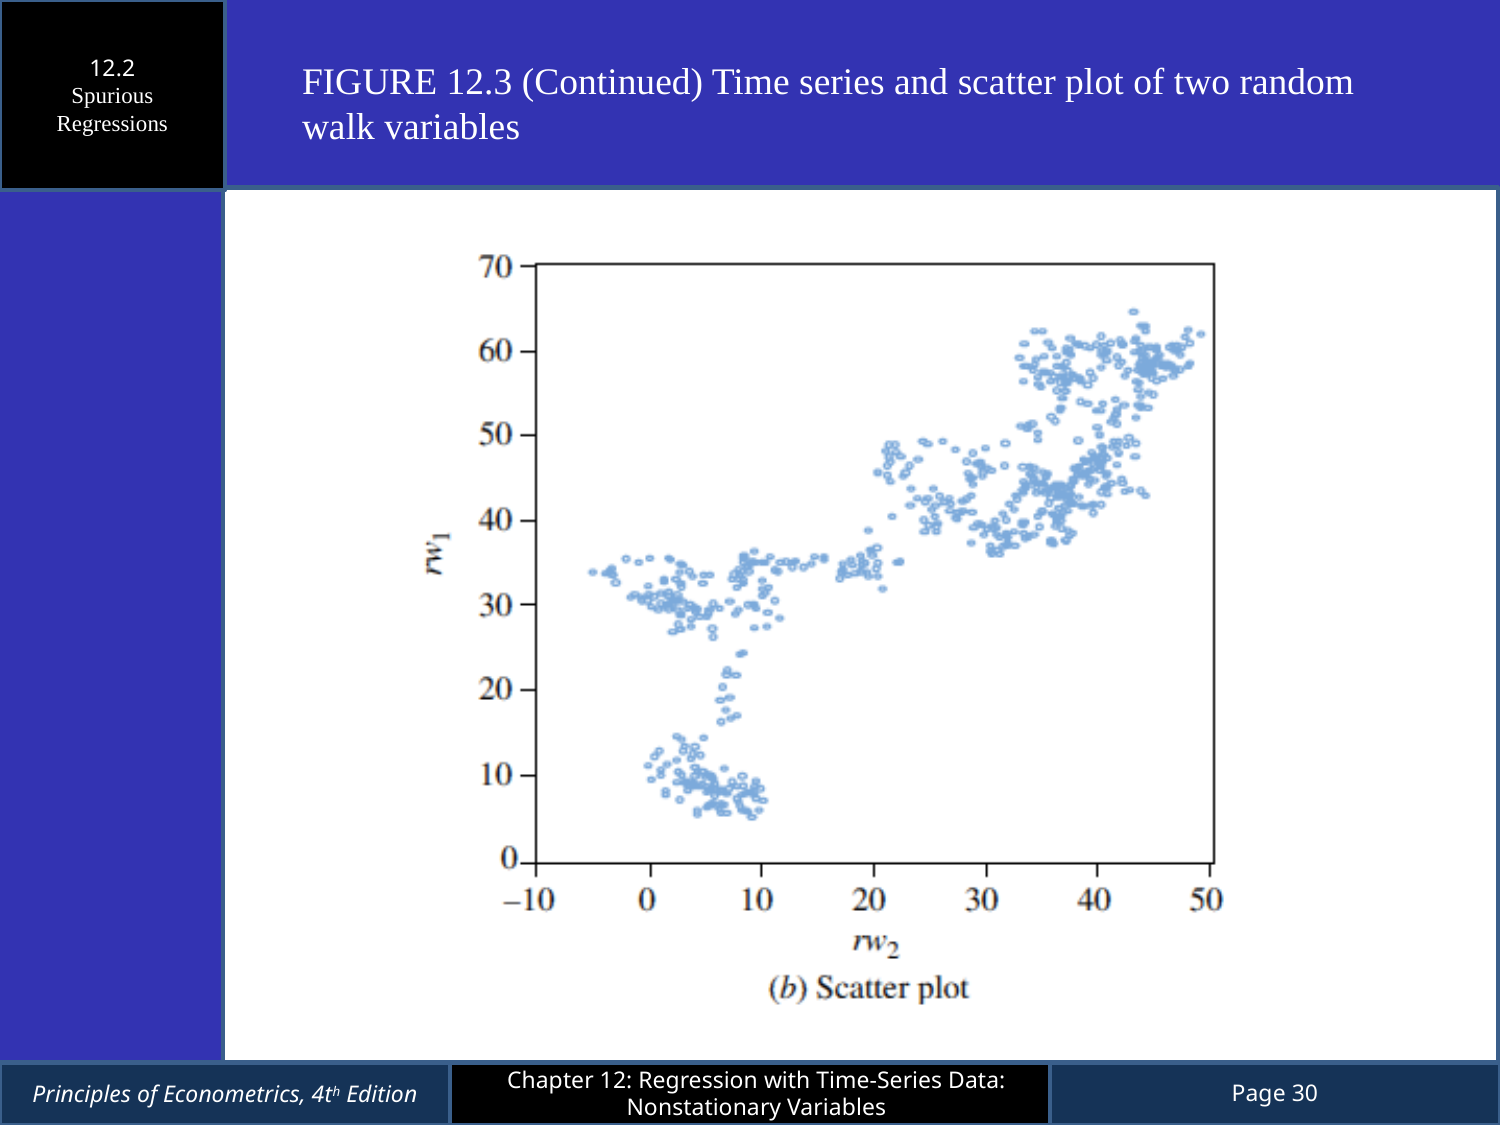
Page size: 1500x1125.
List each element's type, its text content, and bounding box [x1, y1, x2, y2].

text_box 12.2 Spurious Regressions [0, 46, 225, 144]
picture [402, 228, 1298, 1007]
text_box FIGURE 12.3 (Continued) Time series and scatter plot of two random walk variables [287, 49, 1413, 155]
list [225, 189, 1500, 1065]
